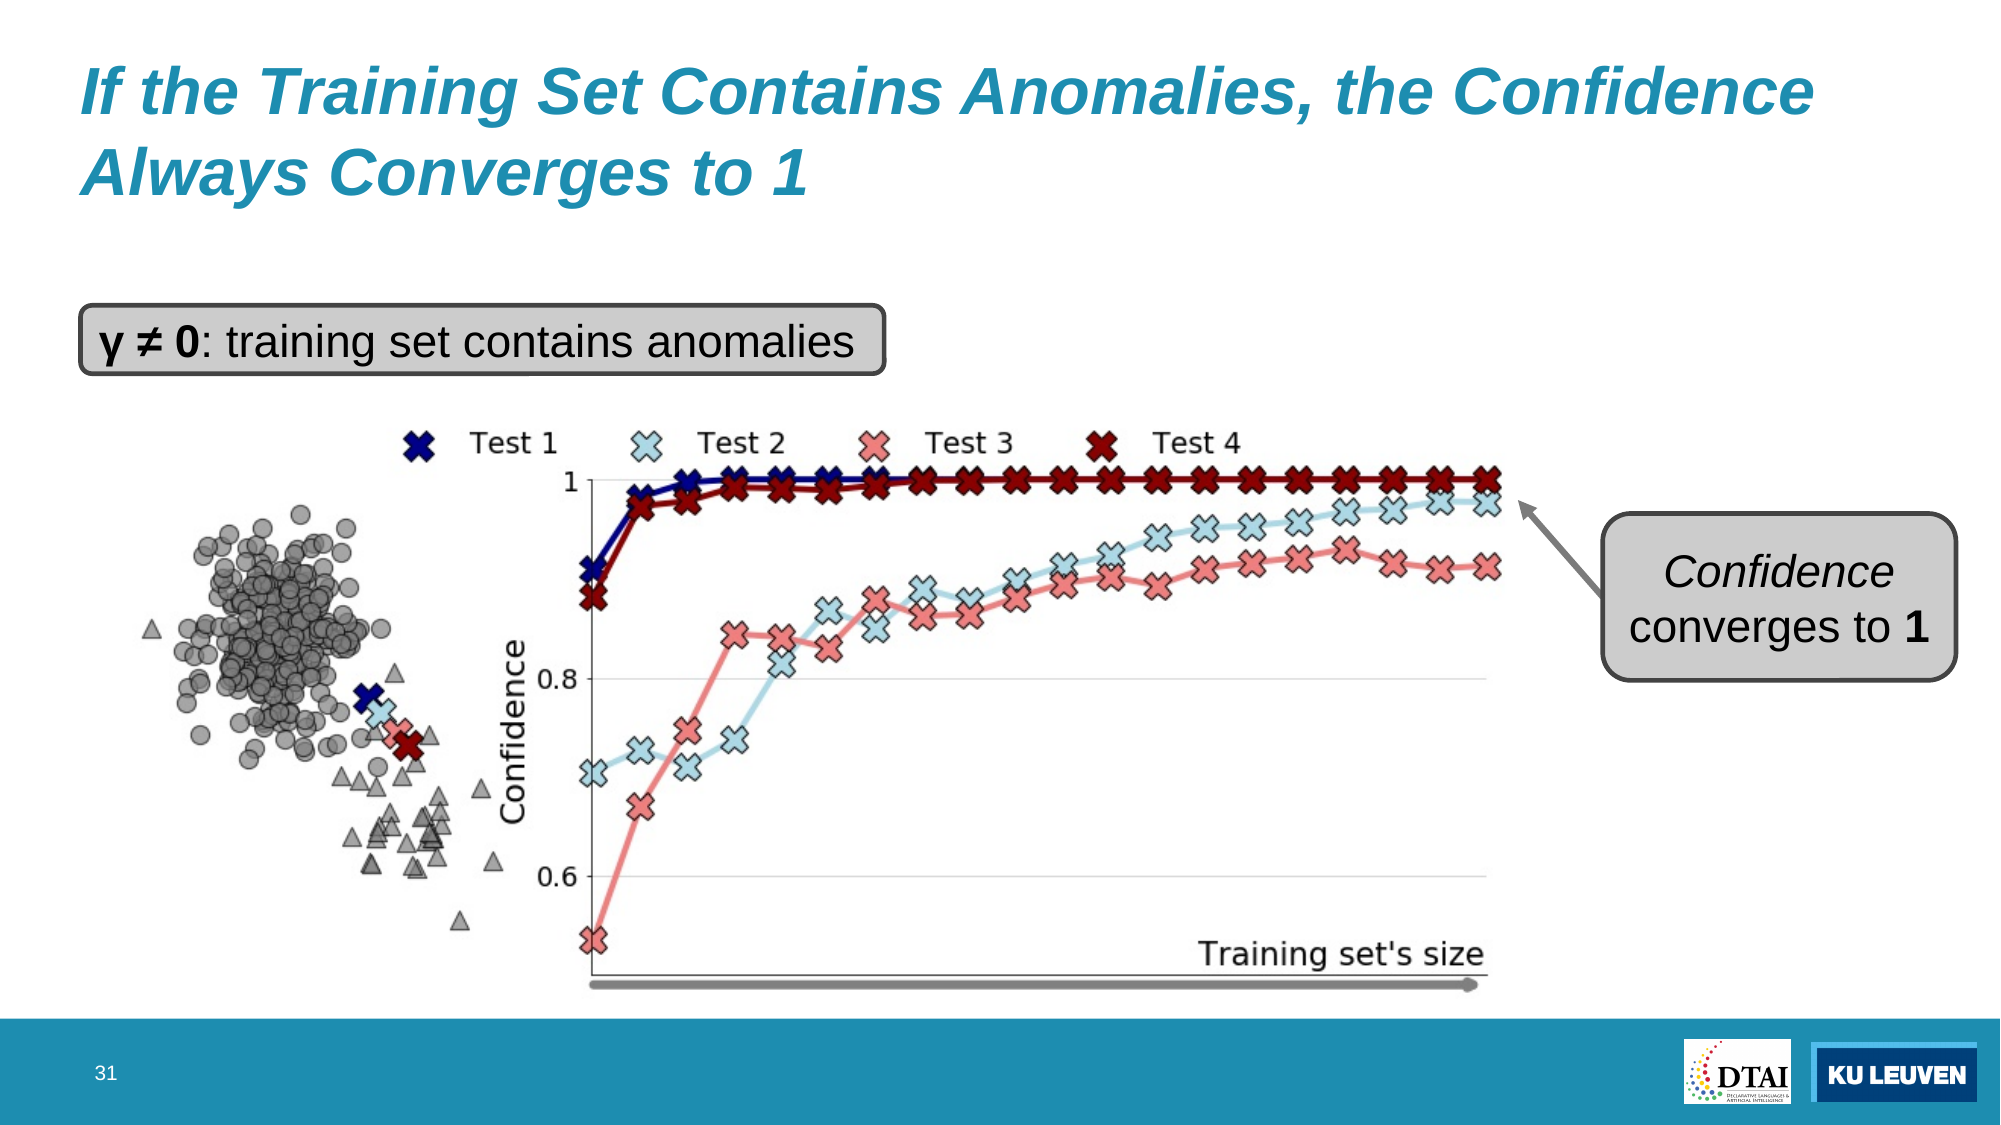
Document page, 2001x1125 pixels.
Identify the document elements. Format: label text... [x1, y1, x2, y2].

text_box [1517, 499, 1603, 598]
title If the Training Set Contains Anomalies, the Confidence Always Converges to 1 [80, 33, 1976, 223]
picture [121, 405, 1512, 999]
text_box γ ≠ 0: training set contains anomalies [80, 305, 885, 374]
picture [1811, 1042, 1977, 1102]
slide_number ‹#› [94, 1018, 201, 1125]
picture [1683, 1039, 1791, 1104]
text_box Confidence converges to 1 [1602, 513, 1957, 681]
